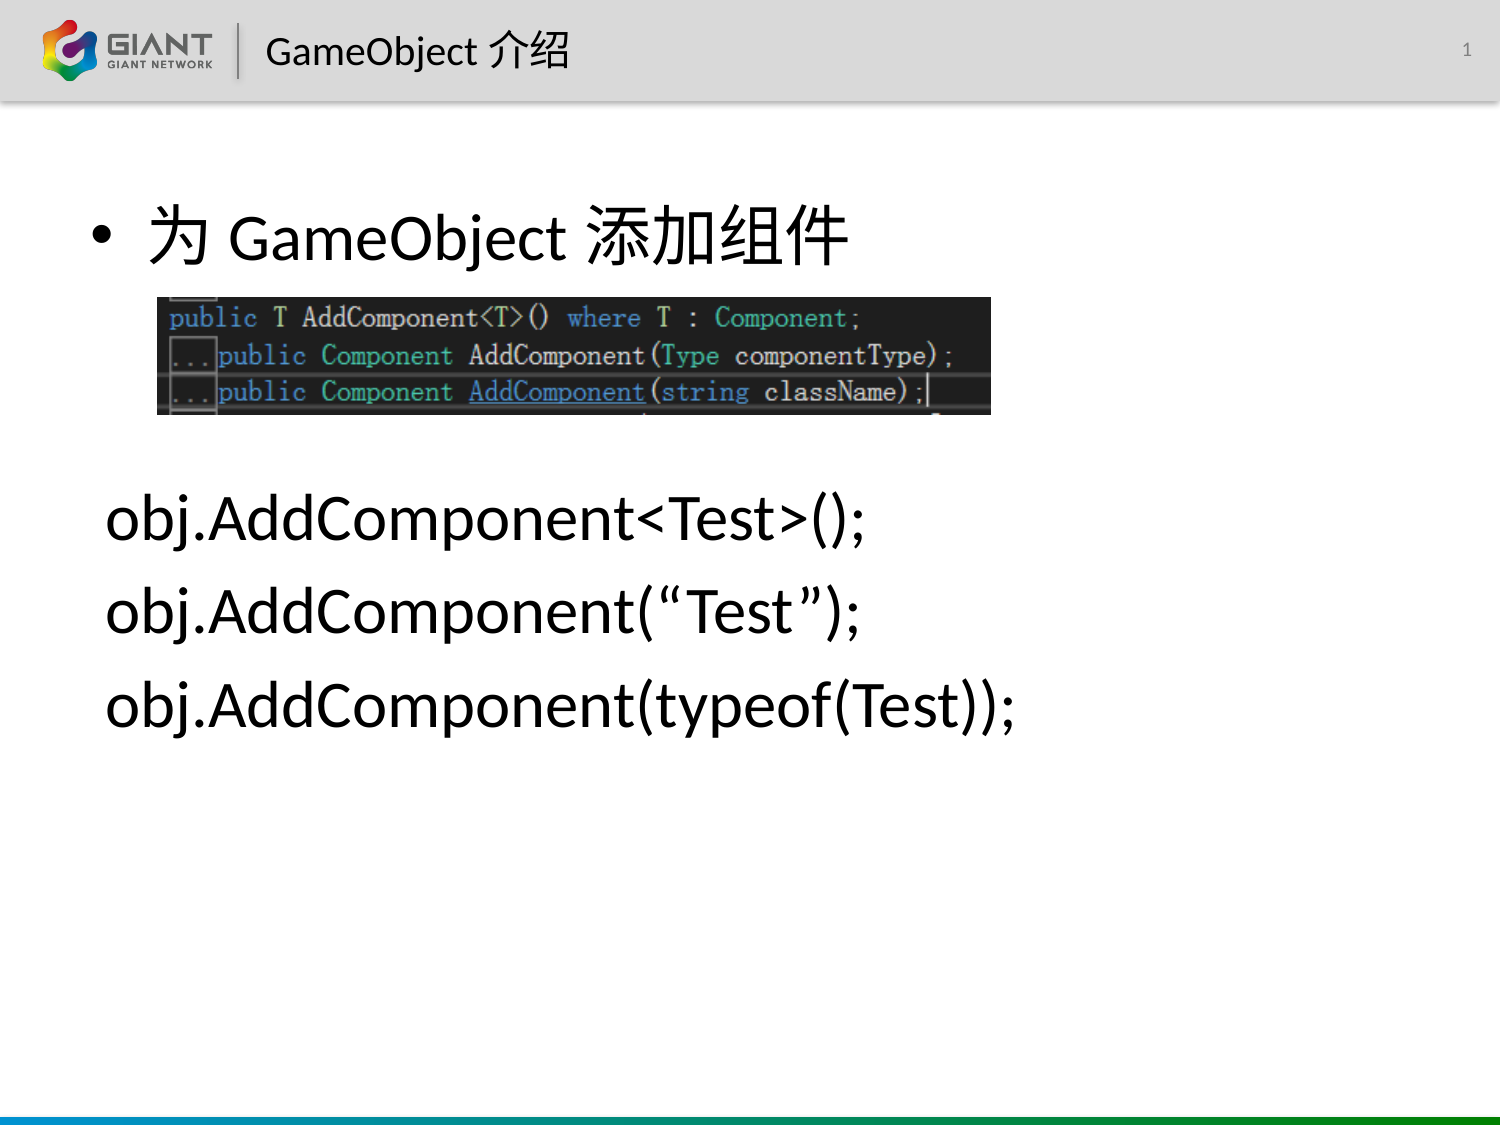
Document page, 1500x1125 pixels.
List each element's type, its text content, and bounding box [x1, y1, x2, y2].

text_box [0, 0, 1500, 102]
picture [157, 297, 991, 415]
text_box GameObject介绍 [250, 16, 1232, 82]
text_box 1 [1446, 27, 1483, 68]
picture [31, 9, 224, 92]
text_box [0, 1117, 1500, 1125]
list 为GameObject添加组件 obj.AddComponent<Test>(); obj.AddComponent(“Test”); obj.AddComponent(typeof(Test)); [75, 186, 1425, 1005]
